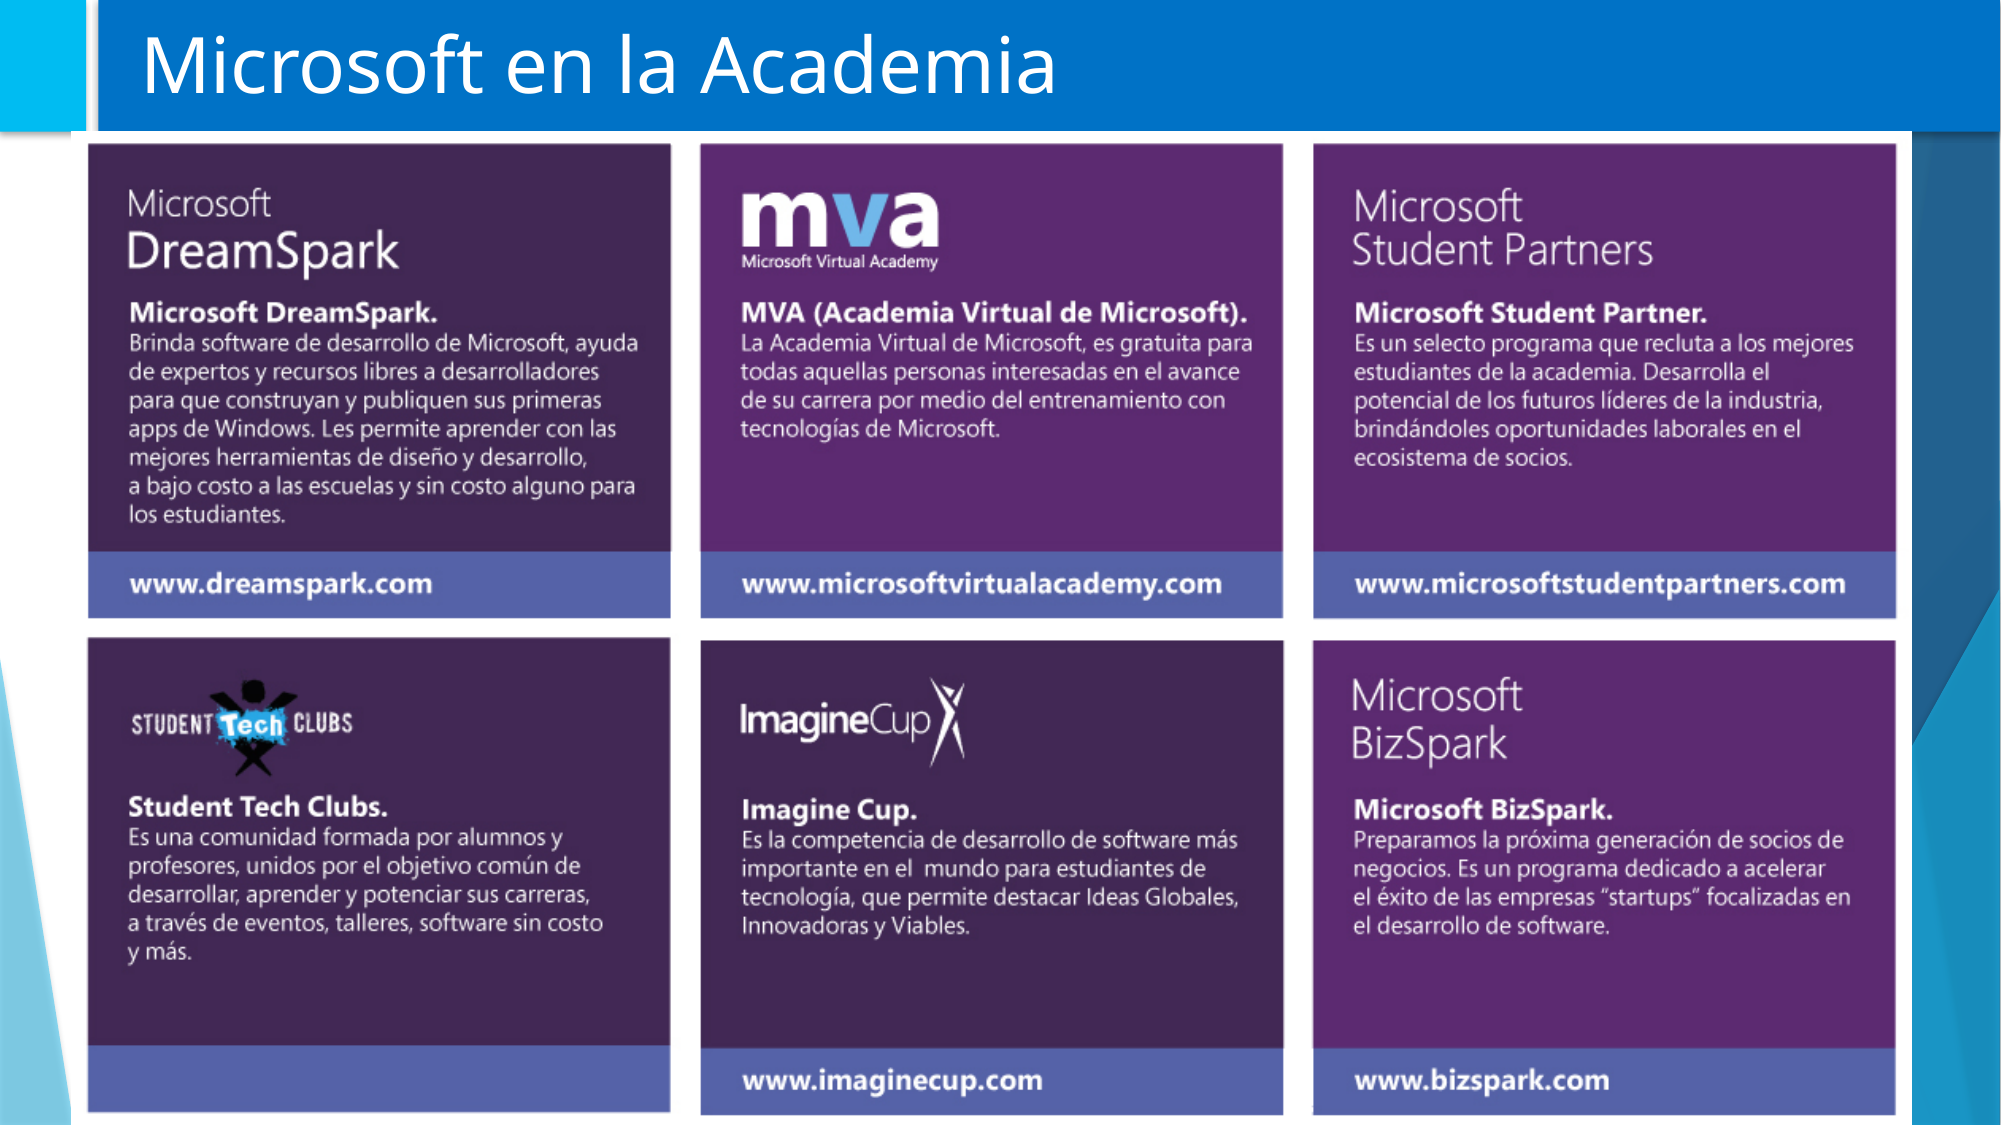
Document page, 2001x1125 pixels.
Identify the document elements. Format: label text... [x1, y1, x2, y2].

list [70, 131, 1912, 1125]
title Microsoft en la Academia [125, 15, 1982, 132]
